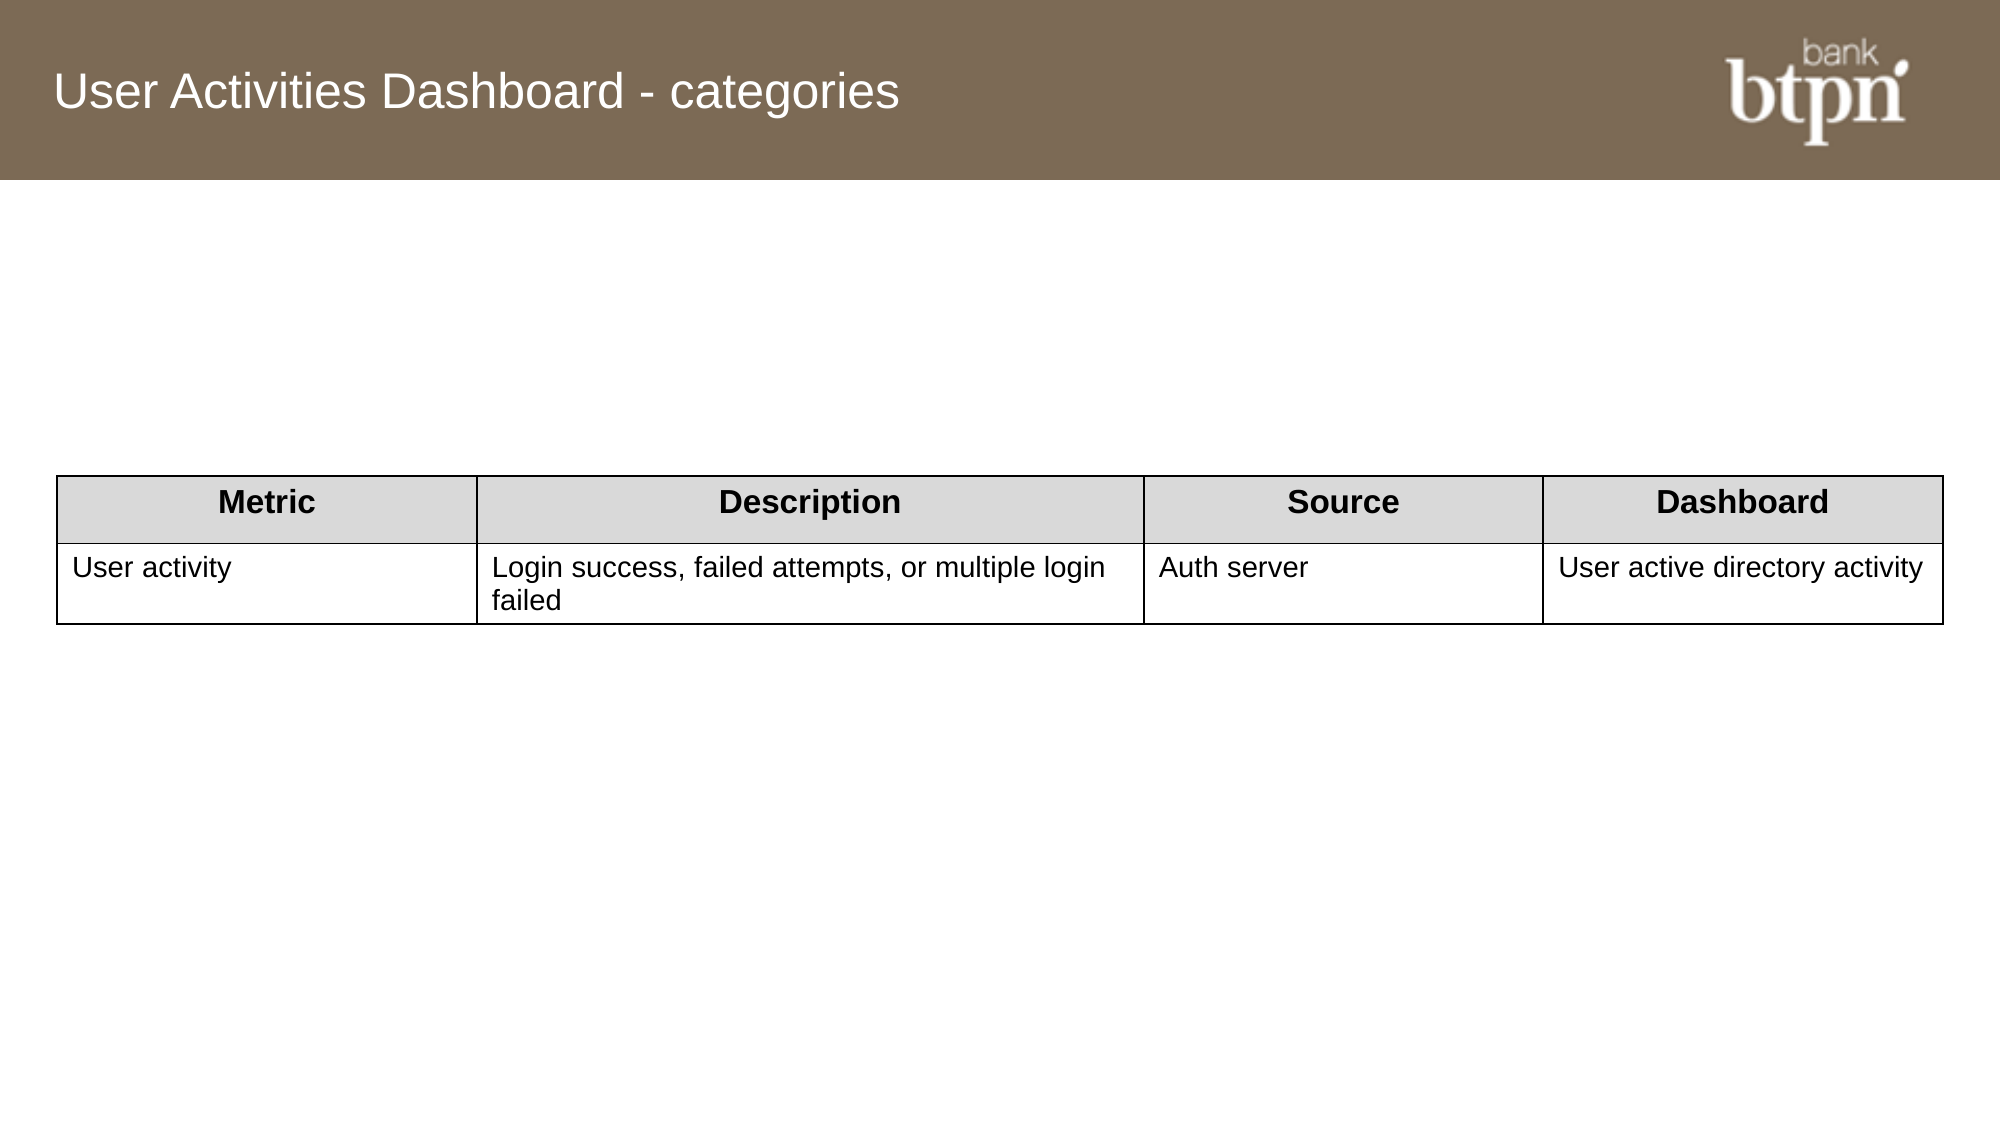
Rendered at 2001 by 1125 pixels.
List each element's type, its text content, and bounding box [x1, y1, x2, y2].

table_header Source [1145, 477, 1542, 543]
table_cell User active directory activity [1544, 544, 1942, 623]
table_cell Auth server [1145, 544, 1542, 623]
table_cell User activity [58, 544, 476, 623]
table_header Dashboard [1544, 477, 1942, 543]
table_cell Login success, failed attempts, or multiple login failed [478, 544, 1143, 623]
title User Activities Dashboard - categories [38, 58, 1702, 120]
picture [0, 0, 2000, 180]
table_header Metric [58, 477, 476, 543]
table_header Description [478, 477, 1143, 543]
